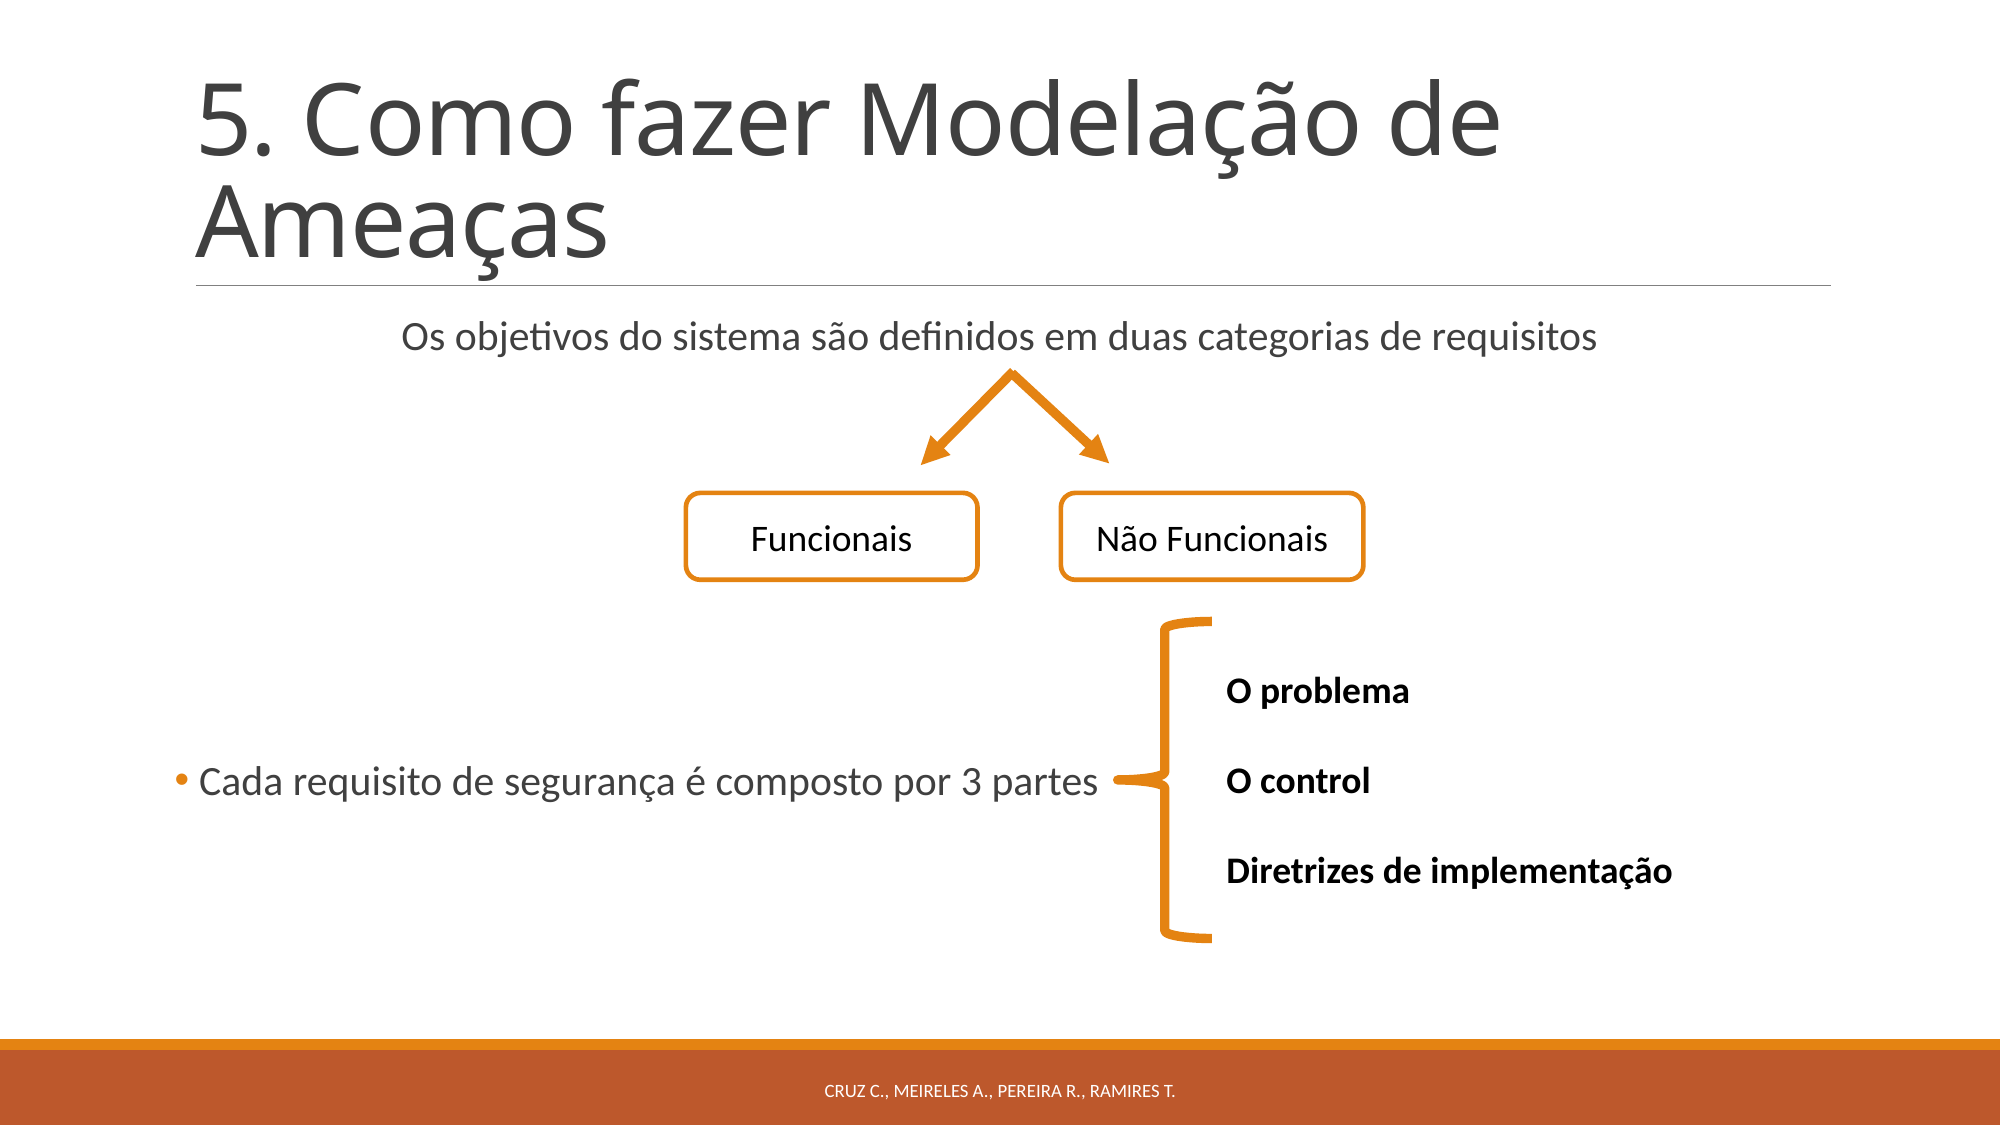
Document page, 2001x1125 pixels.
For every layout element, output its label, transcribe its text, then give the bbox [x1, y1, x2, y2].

list Os objetivos do sistema são definidos em duas categorias de requisitos Cada requisito de segurança é composto por 3 partes [174, 306, 1825, 967]
text_box [1116, 620, 1212, 940]
text_box Funcionais [684, 491, 979, 582]
text_box Não Funcionais [1059, 491, 1365, 582]
text_box O problema O control Diretrizes de implementação [1211, 658, 1723, 899]
title 5. Como fazer Modelação de Ameaças [180, 47, 1830, 285]
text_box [920, 370, 1015, 466]
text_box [1022, 372, 1110, 464]
footer Cruz C., Meireles A., Pereira R., Ramires T. [604, 1059, 1396, 1120]
